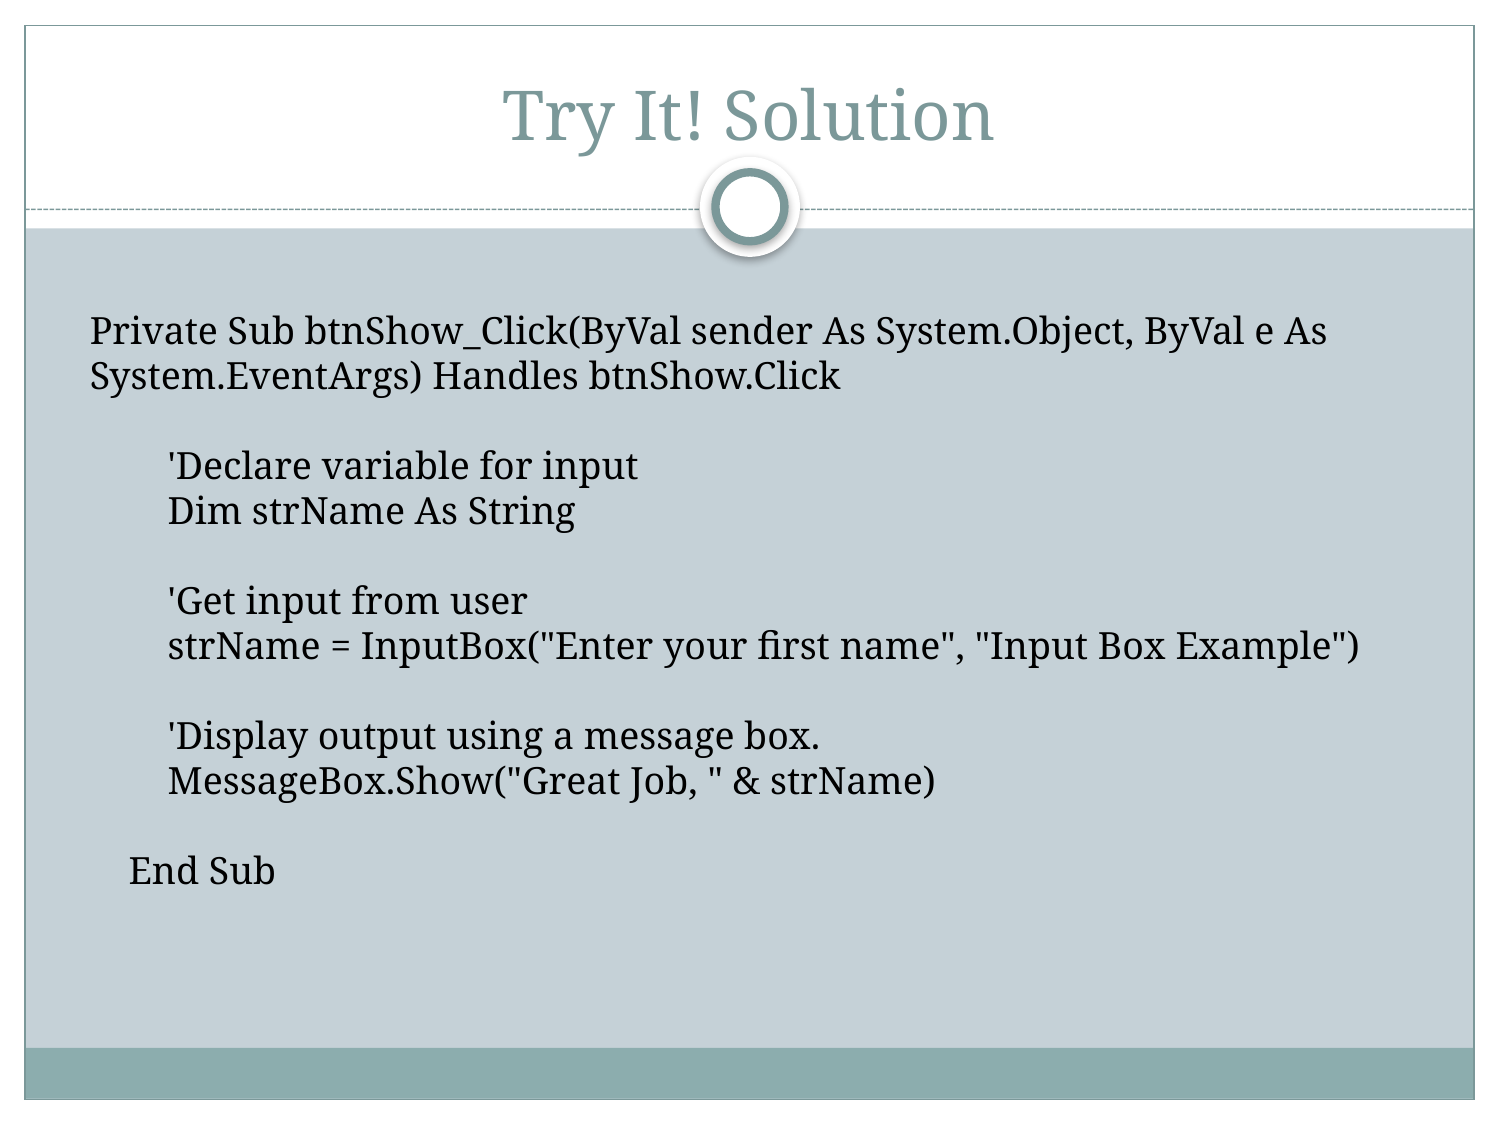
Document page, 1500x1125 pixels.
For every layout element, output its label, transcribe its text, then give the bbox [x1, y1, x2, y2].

title Try It! Solution [49, 37, 1450, 162]
text_box Private Sub btnShow_Click(ByVal sender As System.Object, ByVal e As System.EventArgs) Handles btnShow.Click 'Declare variable for input Dim strName As String 'Get input from user strName = InputBox("Enter your first name", "Input Box Example") 'Display output using a message box. MessageBox.Show("Great Job, " & strName) End Sub [75, 299, 1400, 900]
